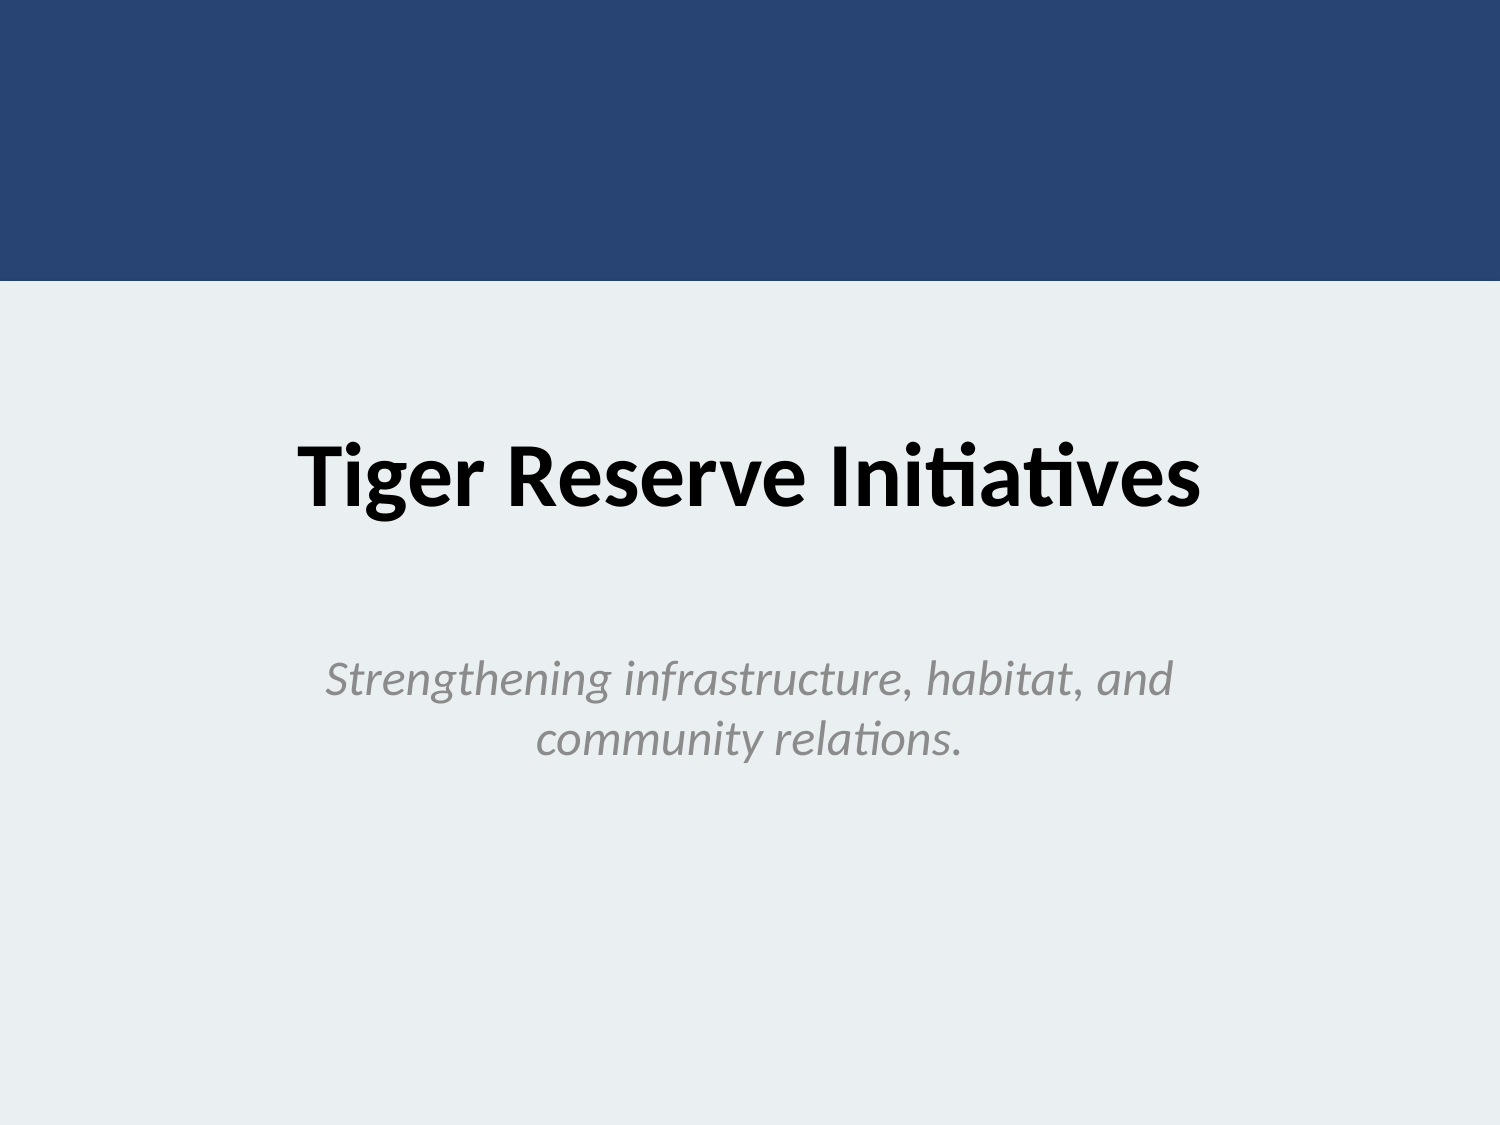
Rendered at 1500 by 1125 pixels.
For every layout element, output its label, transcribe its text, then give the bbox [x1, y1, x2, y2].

text_box [0, 0, 1500, 280]
subtitle Strengthening infrastructure, habitat, and community relations. [225, 637, 1275, 925]
title Tiger Reserve Initiatives [112, 349, 1388, 591]
text_box [0, 280, 1500, 1125]
